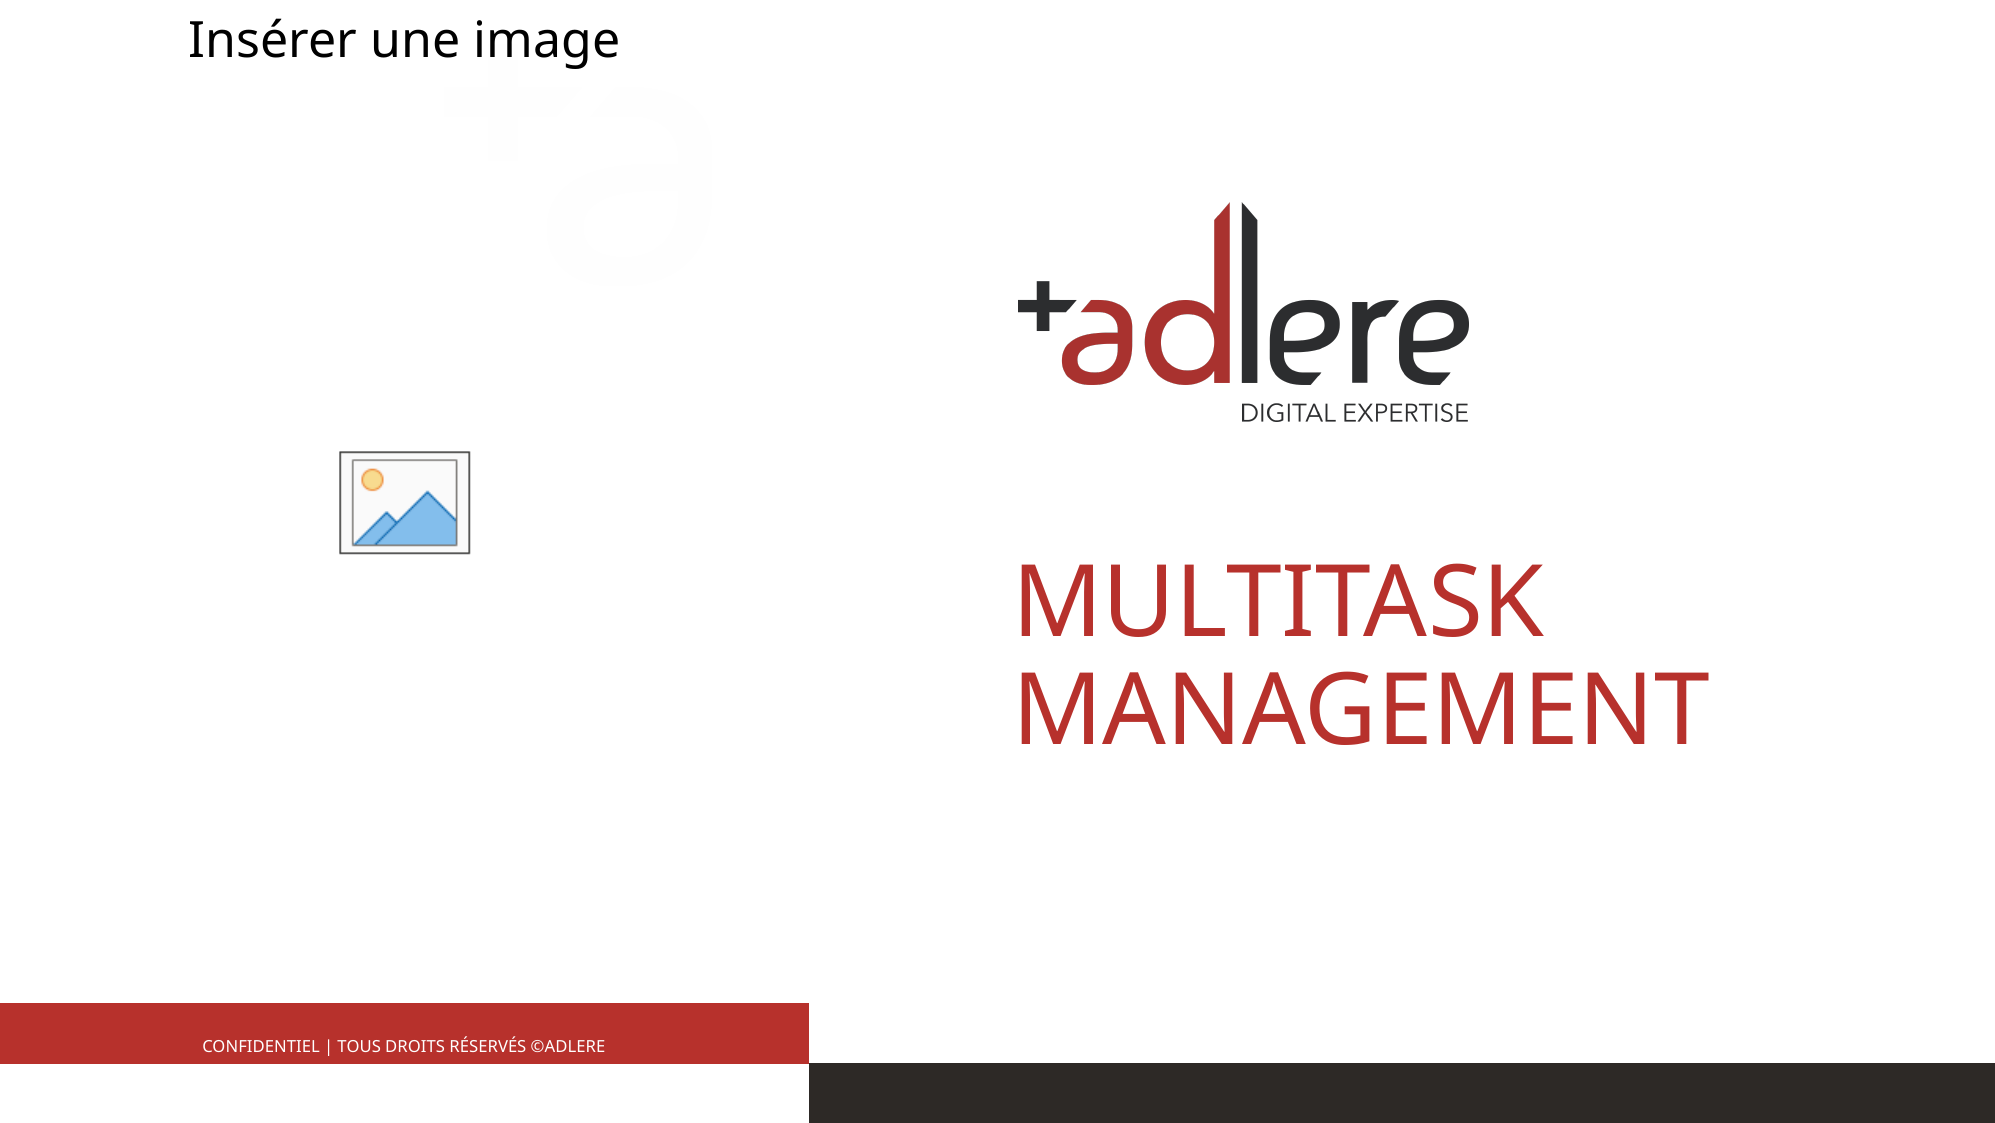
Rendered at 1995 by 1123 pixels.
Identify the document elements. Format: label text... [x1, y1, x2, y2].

list Multitask Management [997, 543, 1961, 763]
picture [0, 0, 810, 1006]
picture [1018, 202, 1469, 422]
